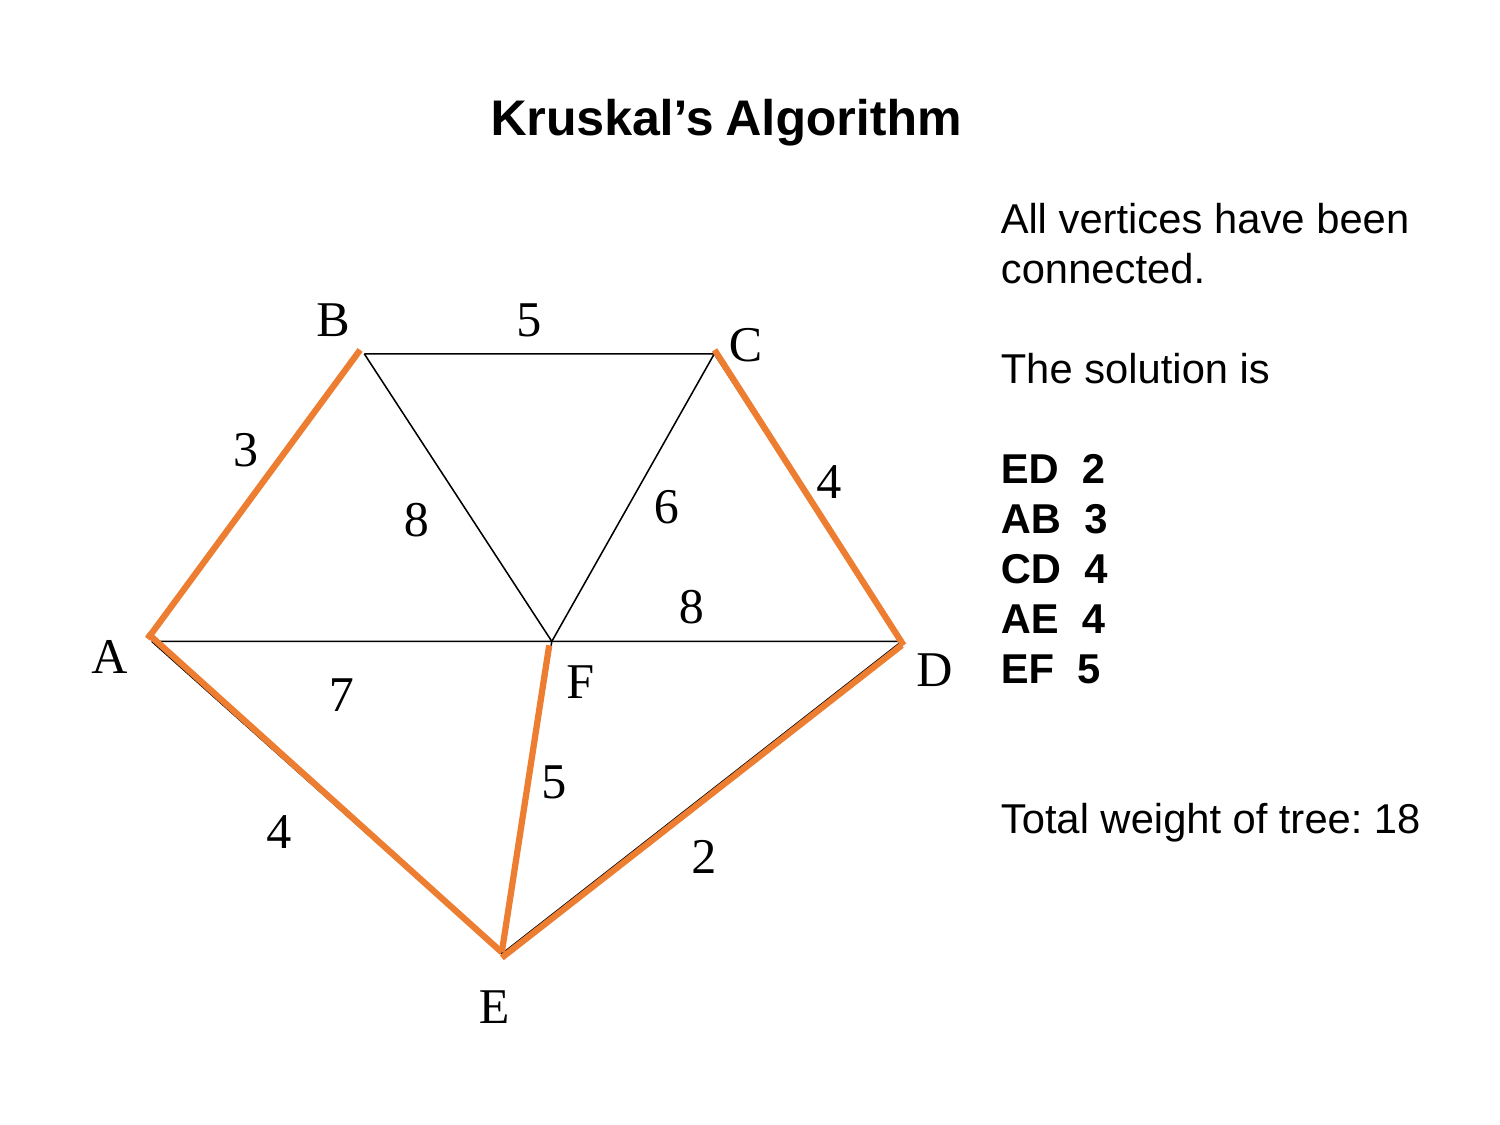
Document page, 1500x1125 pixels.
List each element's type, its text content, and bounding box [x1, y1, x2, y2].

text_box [76, 278, 977, 1042]
text_box All vertices have been connected. The solution is ED 2 AB 3 CD 4 AE 4 EF 5 Total weight of tree: 18 [986, 184, 1459, 900]
text_box Kruskal’s Algorithm [135, 78, 1317, 153]
